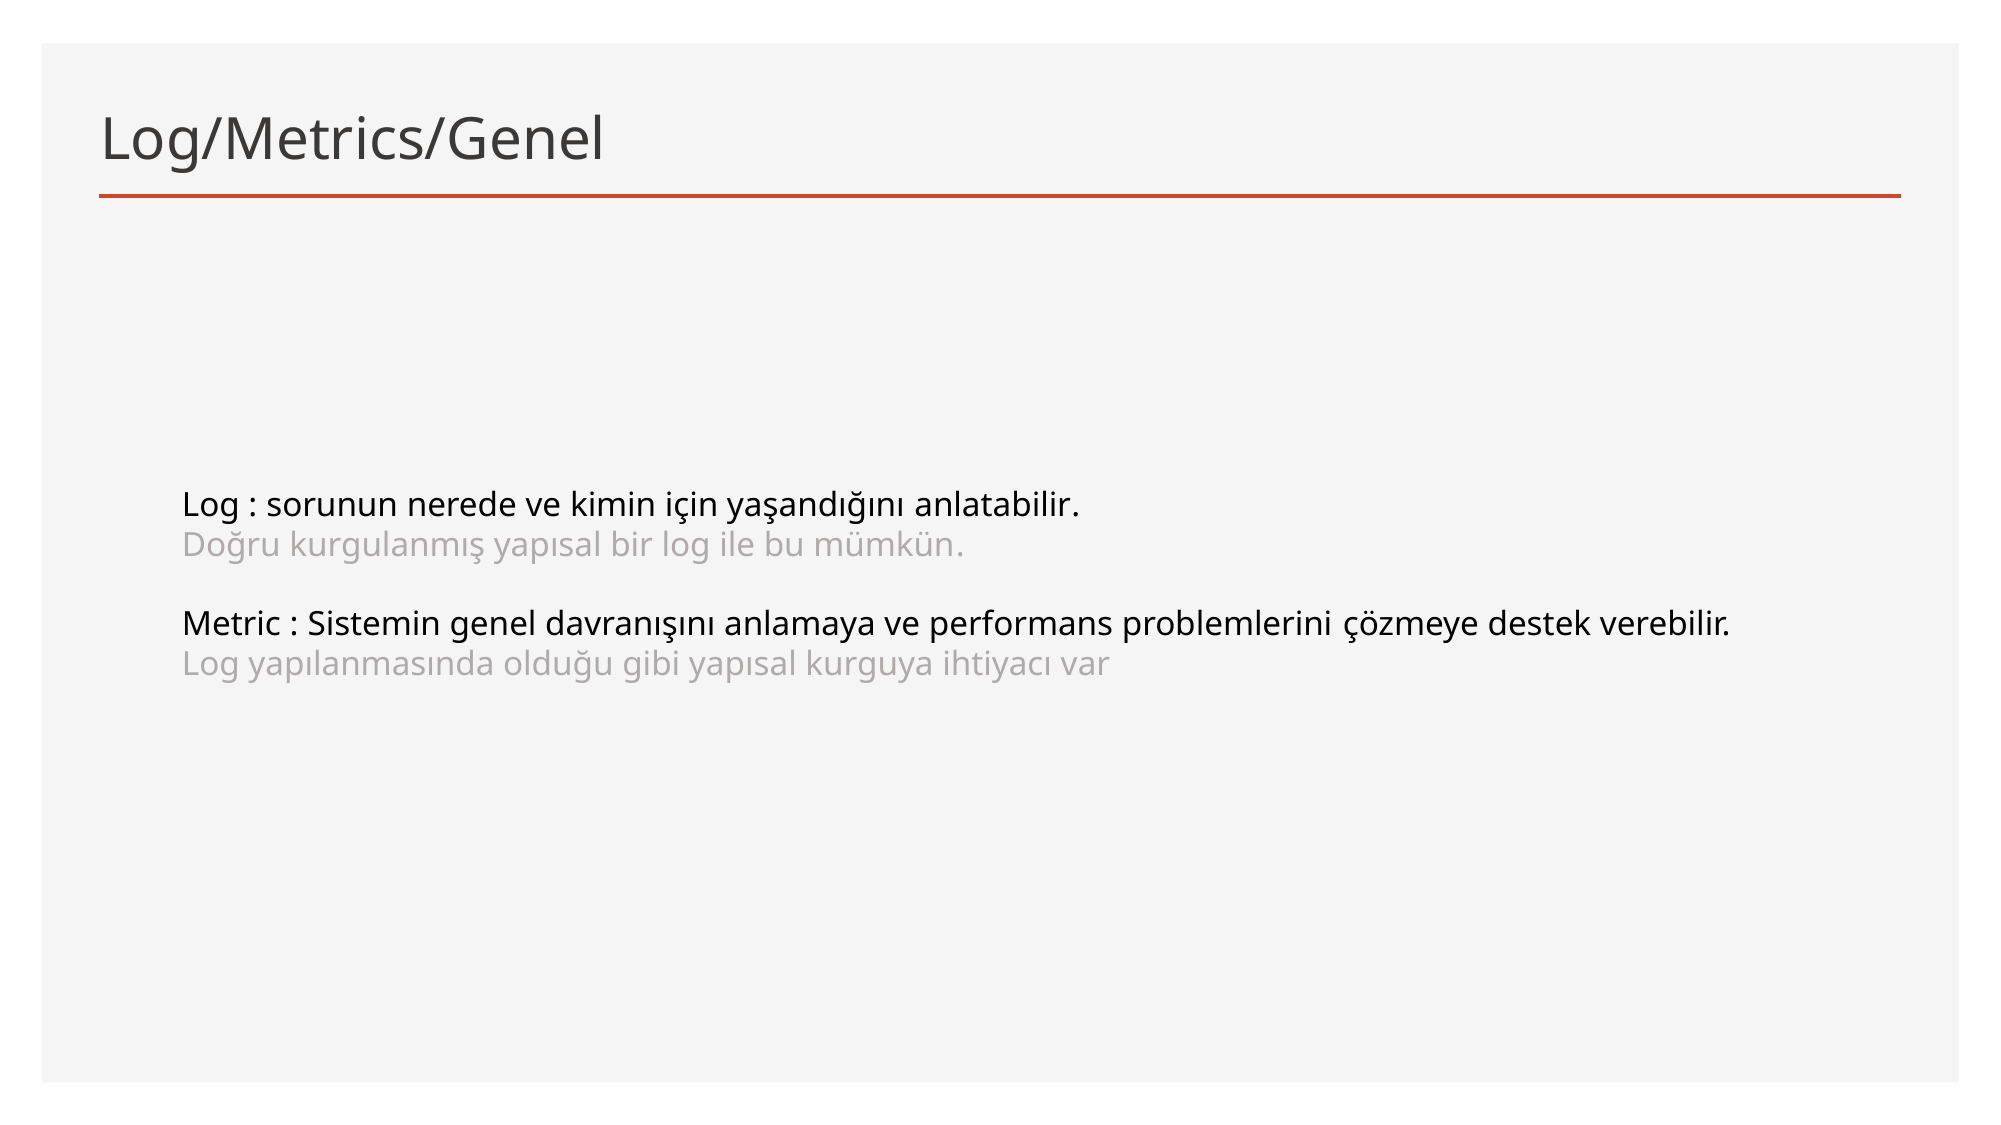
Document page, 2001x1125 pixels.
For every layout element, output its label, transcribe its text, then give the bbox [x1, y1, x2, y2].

title Log/Metrics/Genel [85, 73, 1214, 179]
text_box Log : sorunun nerede ve kimin için yaşandığını anlatabilir. Doğru kurgulanmış yapısal bir log ile bu mümkün. Metric : Sistemin genel davranışını anlamaya ve performans problemlerini çözmeye destek verebilir. Log yapılanmasında olduğu gibi yapısal kurguya ihtiyacı var [167, 475, 1833, 690]
